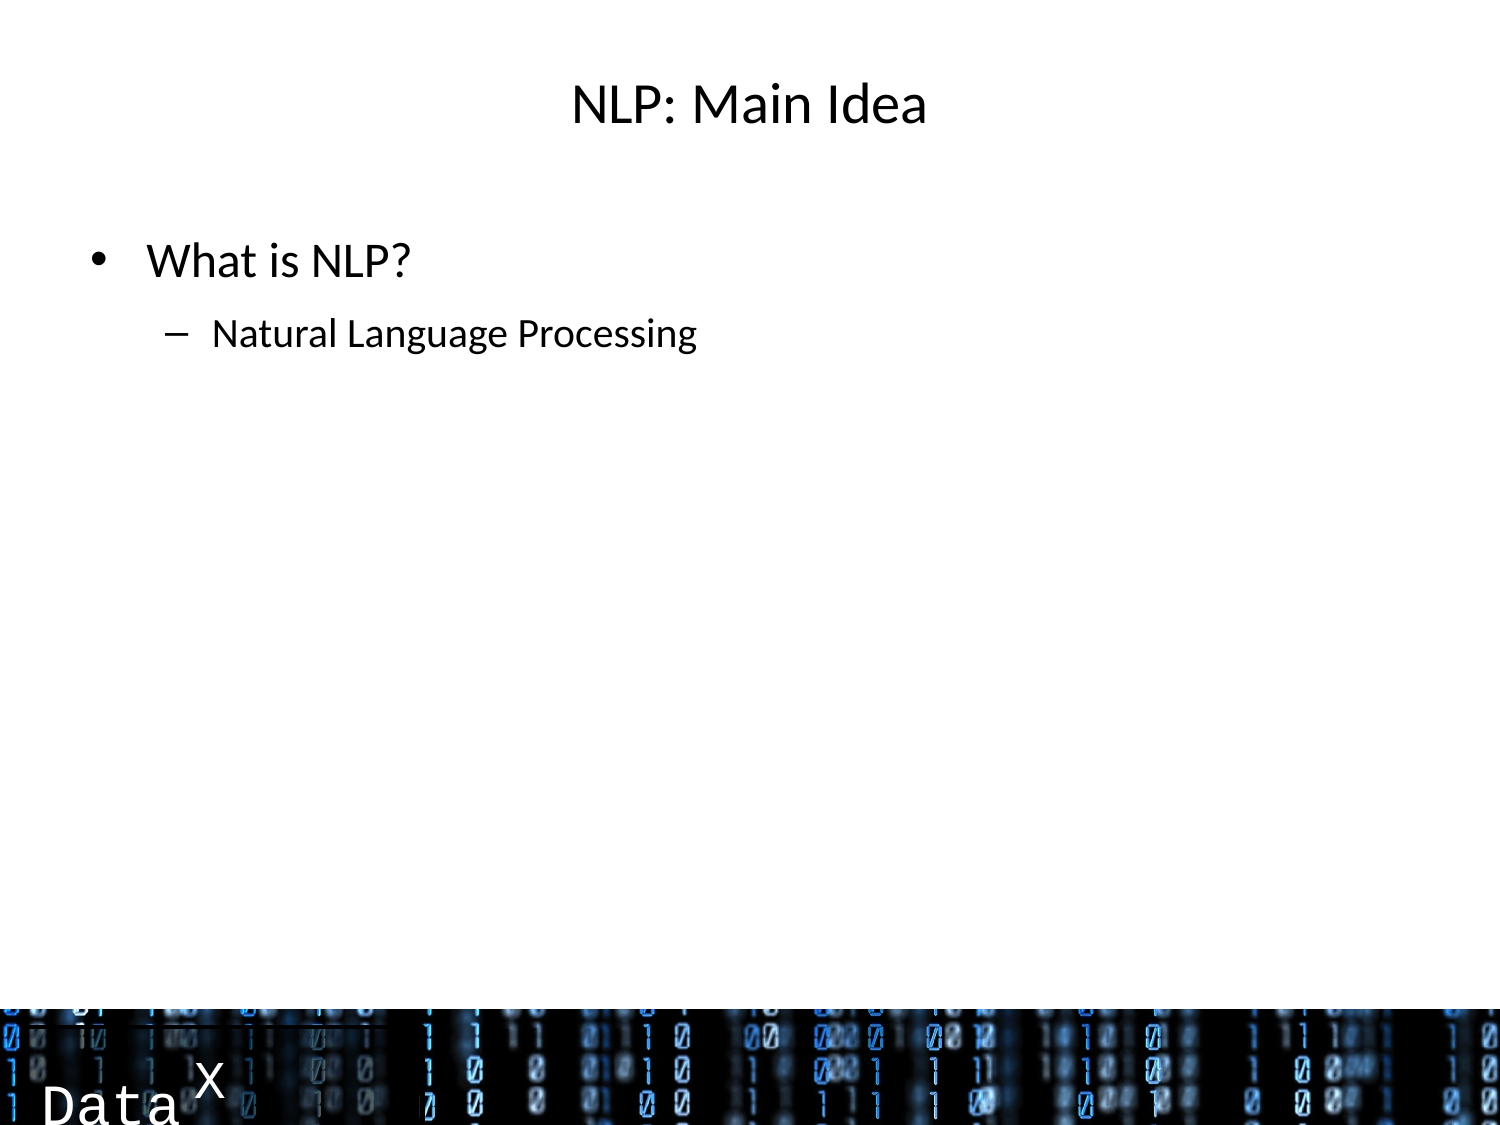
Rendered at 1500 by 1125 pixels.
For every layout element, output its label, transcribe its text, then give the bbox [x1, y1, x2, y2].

picture [93, 1120, 101, 1125]
picture [50, 1091, 67, 1121]
picture [154, 1110, 168, 1122]
picture [28, 1029, 420, 1125]
title NLP: Main Idea [75, 45, 1425, 155]
picture [84, 1110, 98, 1122]
picture [163, 1120, 171, 1125]
picture [0, 1009, 1500, 1125]
list What is NLP? Natural Language Processing [75, 208, 1425, 1010]
